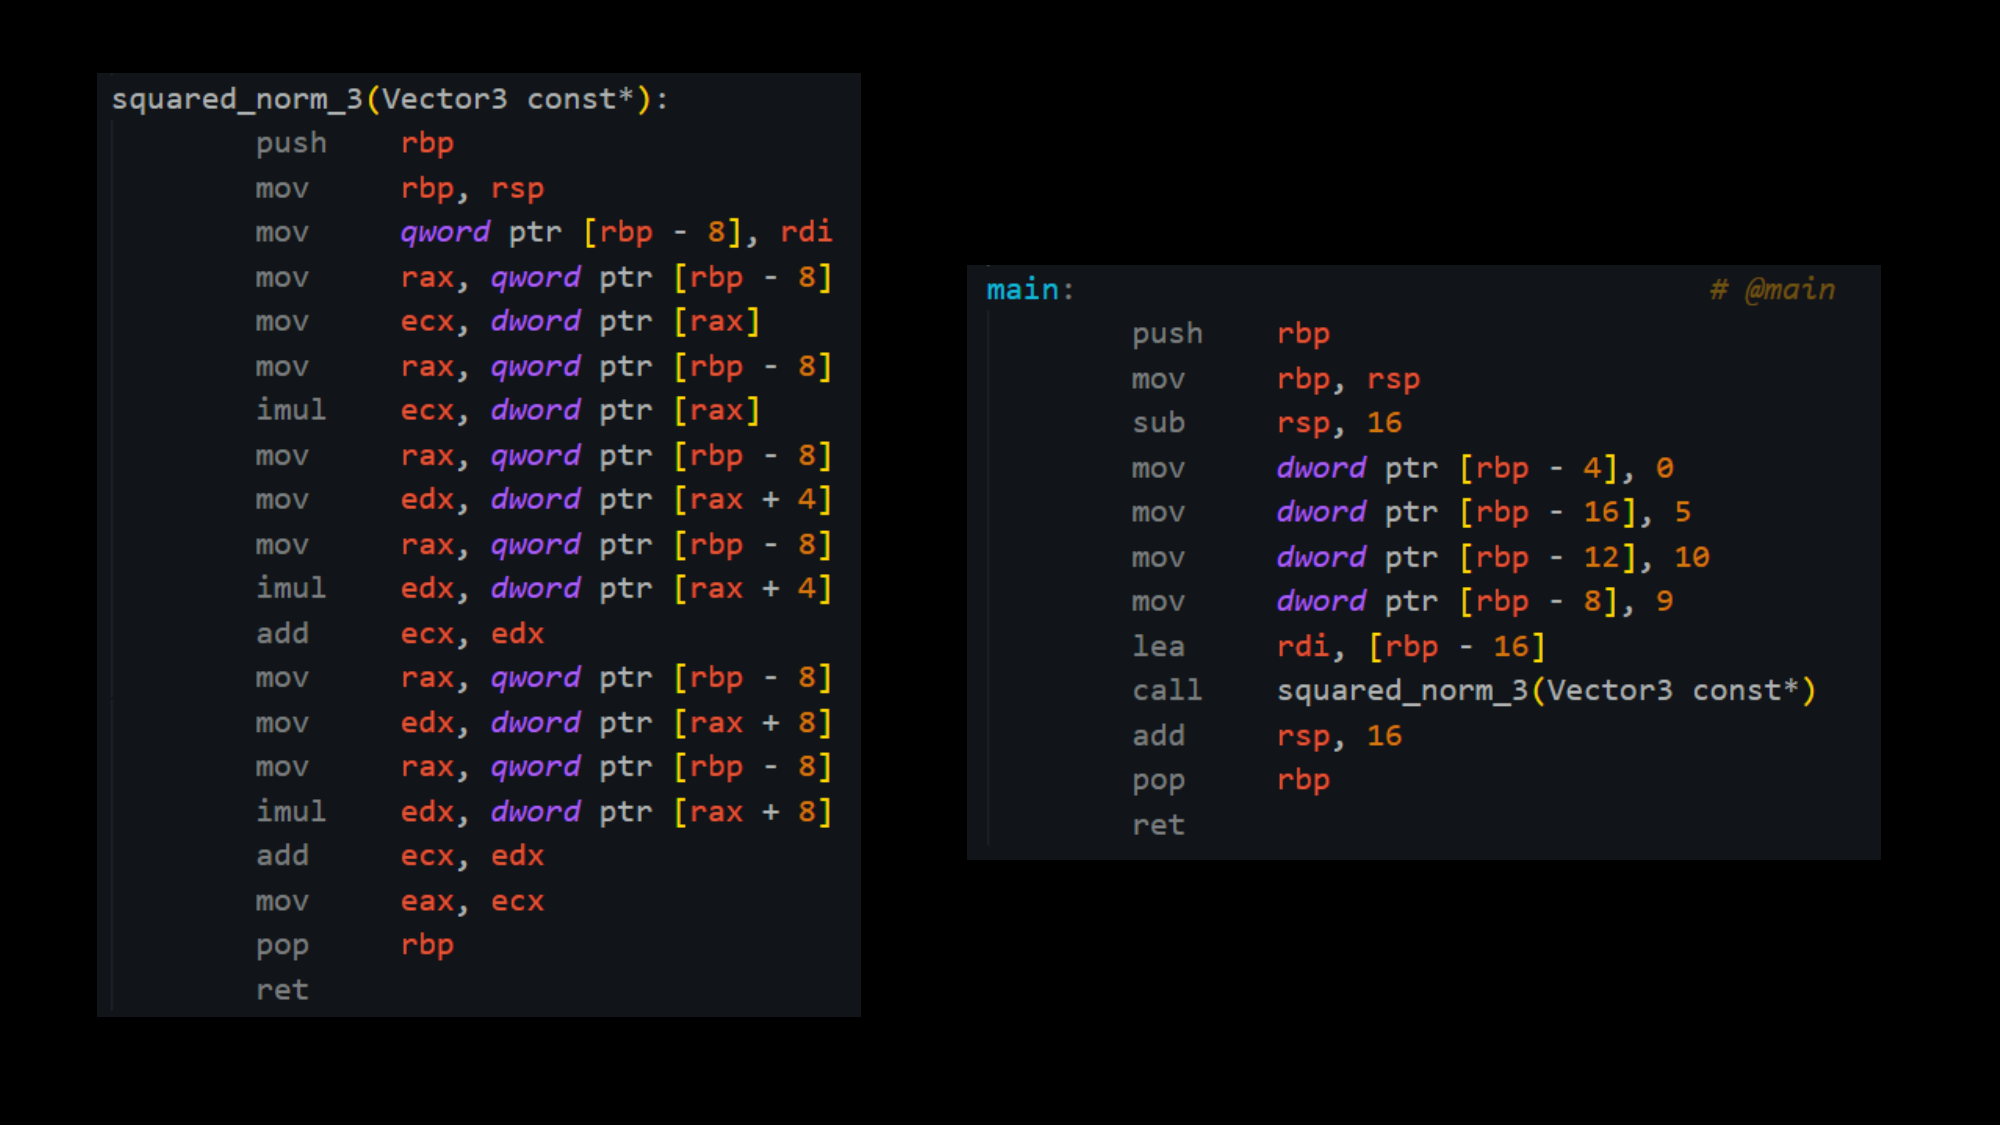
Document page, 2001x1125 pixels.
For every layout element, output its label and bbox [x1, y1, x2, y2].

picture [967, 265, 1881, 860]
picture [97, 73, 861, 1018]
